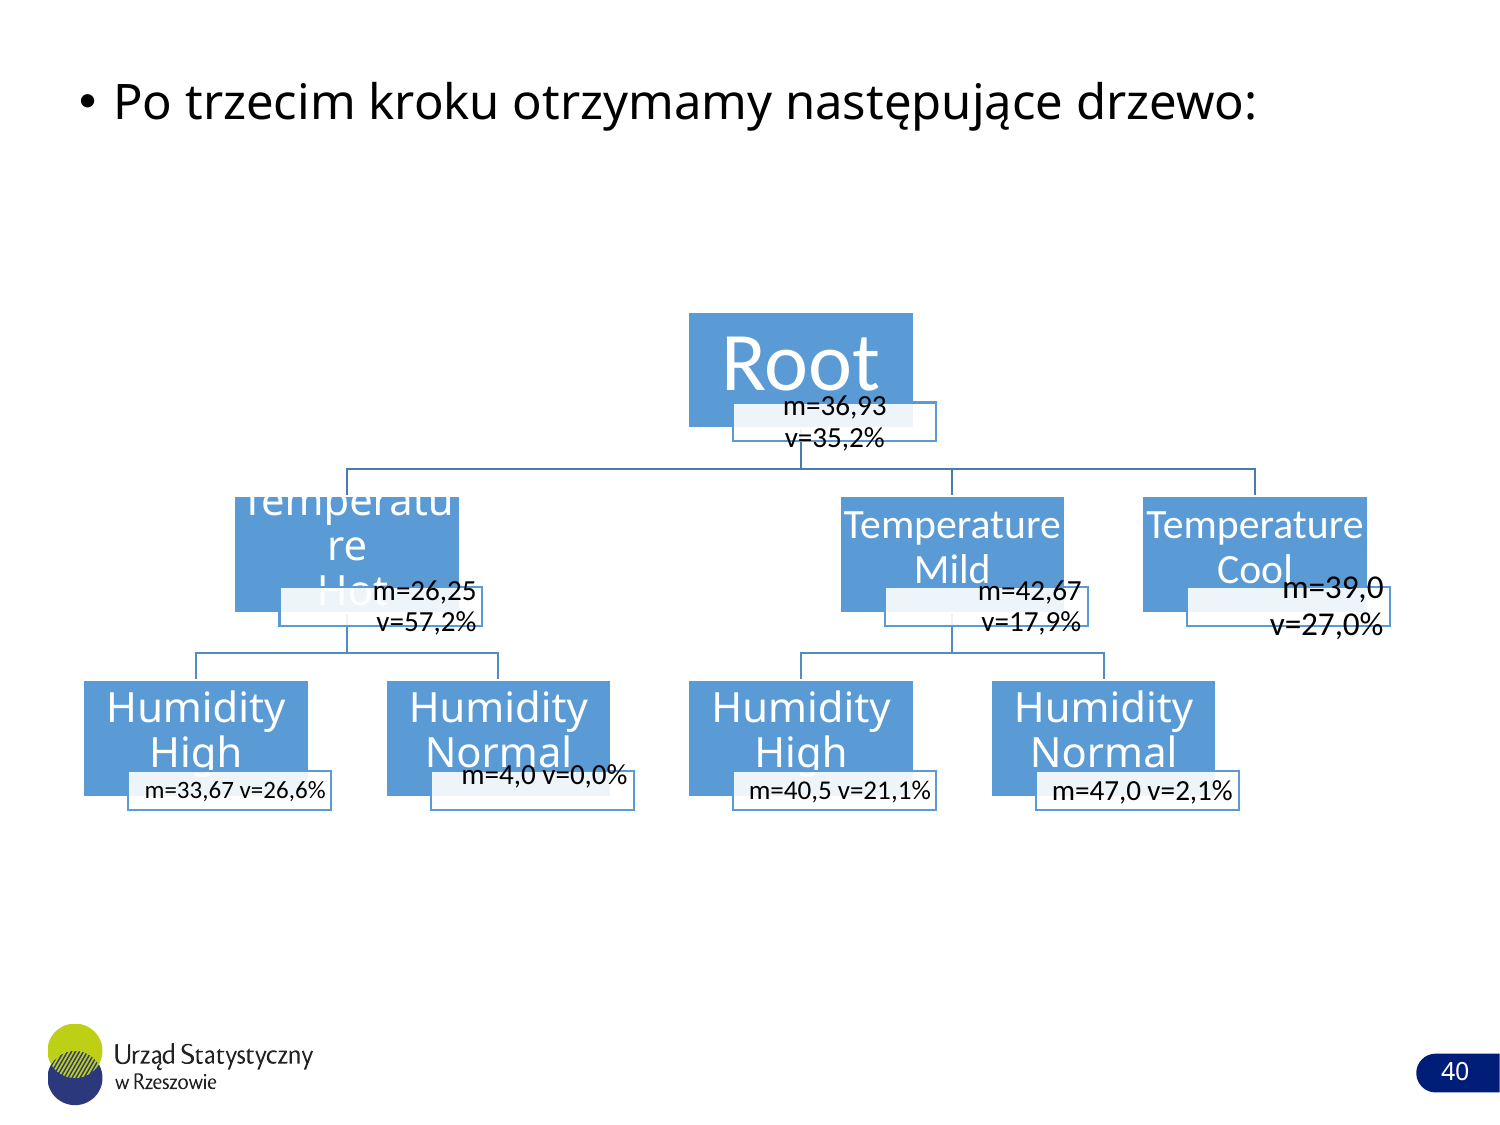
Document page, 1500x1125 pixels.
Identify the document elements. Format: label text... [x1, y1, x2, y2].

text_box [70, 159, 1404, 963]
list Po trzecim kroku otrzymamy następujące drzewo: [64, 69, 1436, 174]
slide_number 40 [1059, 1042, 1485, 1103]
